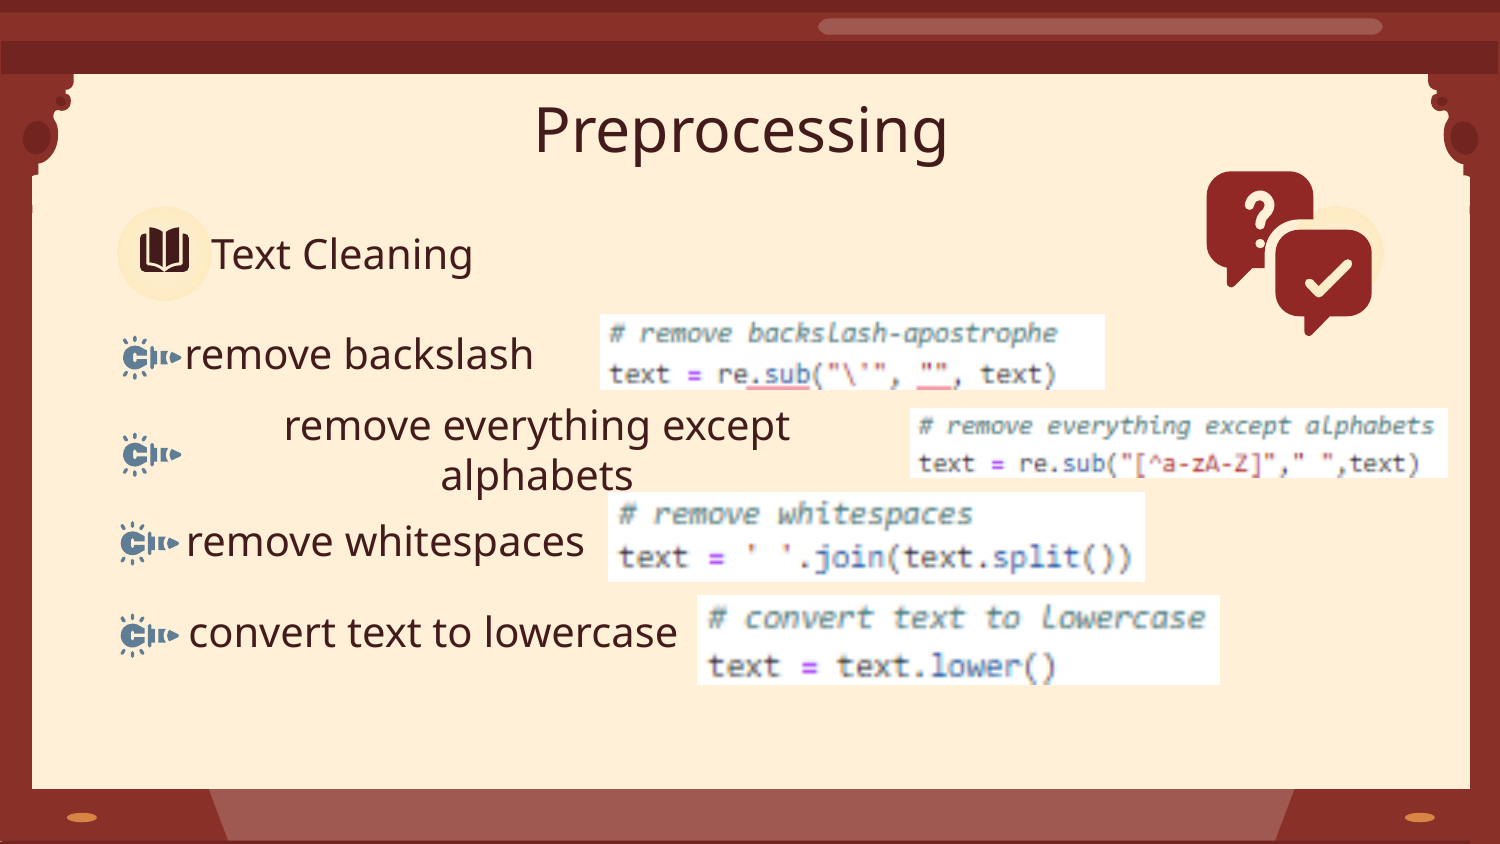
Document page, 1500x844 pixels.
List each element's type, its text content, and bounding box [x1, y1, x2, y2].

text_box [129, 328, 175, 388]
text_box remove whitespaces [167, 507, 602, 573]
title Preprocessing [118, 88, 1382, 167]
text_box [127, 606, 173, 666]
picture [697, 594, 1221, 685]
text_box [117, 206, 212, 301]
text_box Text Cleaning [199, 220, 678, 286]
text_box [1378, 232, 1384, 276]
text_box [127, 513, 173, 573]
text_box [1206, 170, 1373, 337]
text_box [129, 425, 175, 485]
text_box remove everything except alphabets [167, 416, 906, 482]
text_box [139, 226, 190, 273]
picture [600, 314, 1105, 391]
text_box remove backslash [140, 319, 580, 385]
text_box convert text to lowercase [173, 598, 693, 663]
picture [910, 408, 1448, 479]
picture [607, 491, 1145, 582]
